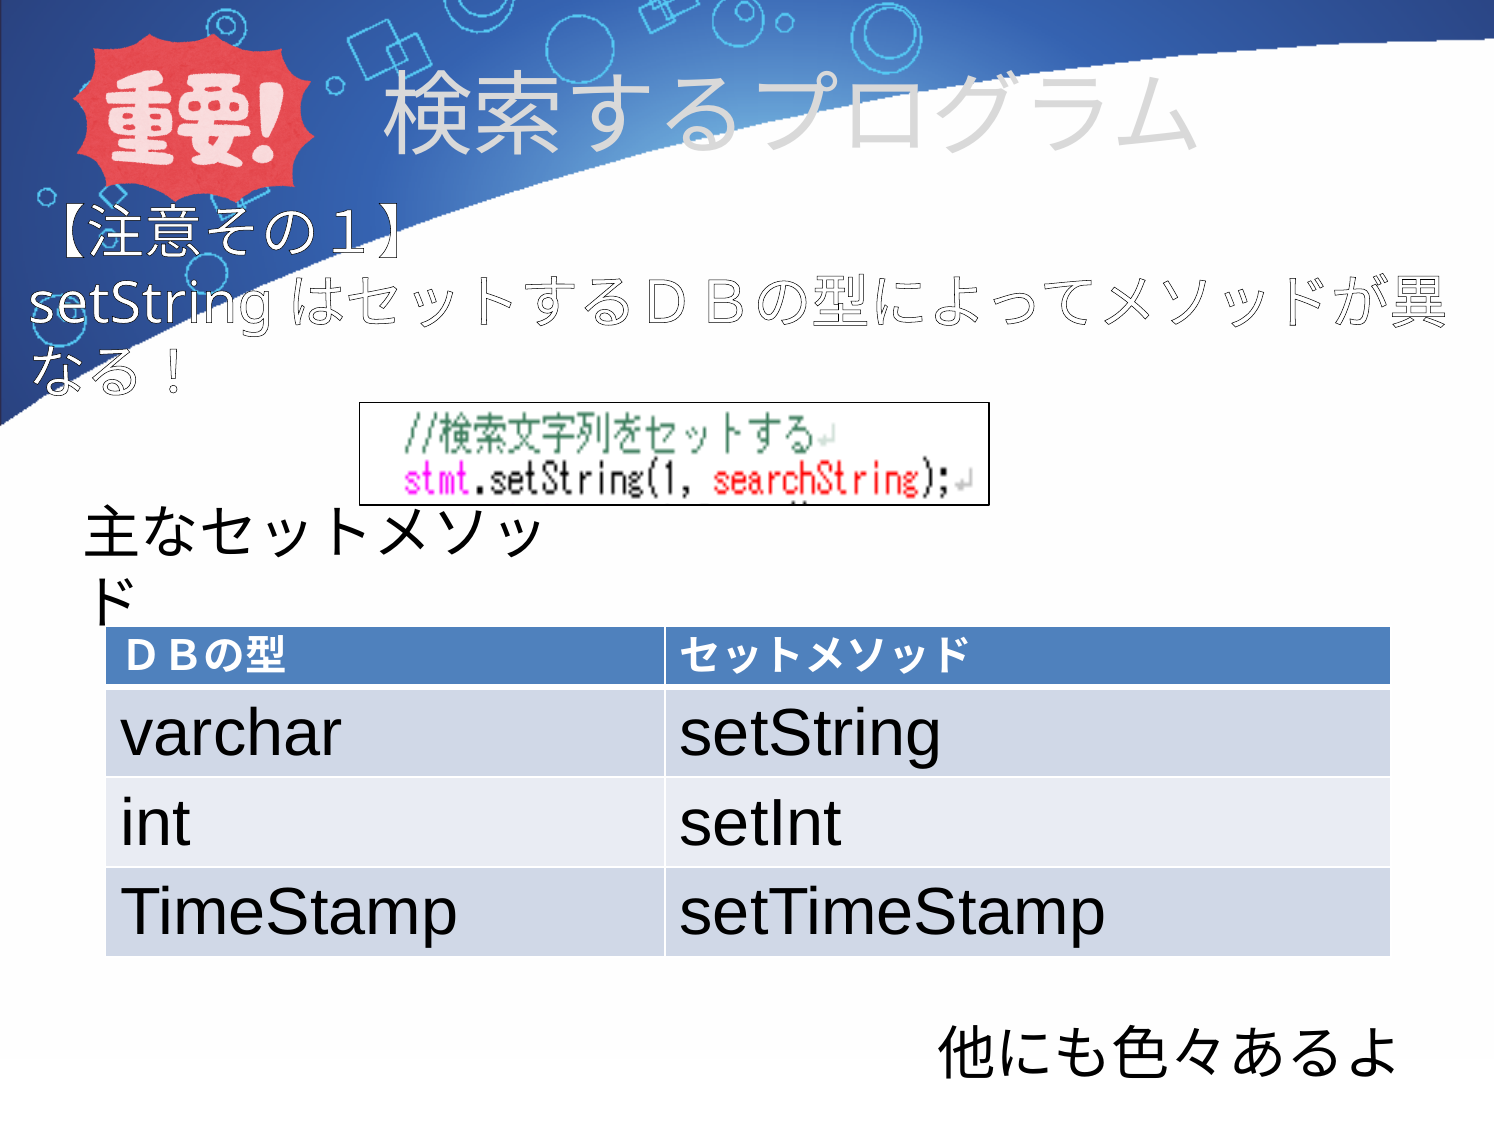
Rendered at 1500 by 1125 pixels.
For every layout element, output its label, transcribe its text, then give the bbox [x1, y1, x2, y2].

picture [0, 0, 1494, 1060]
text_box 他にも色々あるよ [922, 1067, 1455, 1112]
